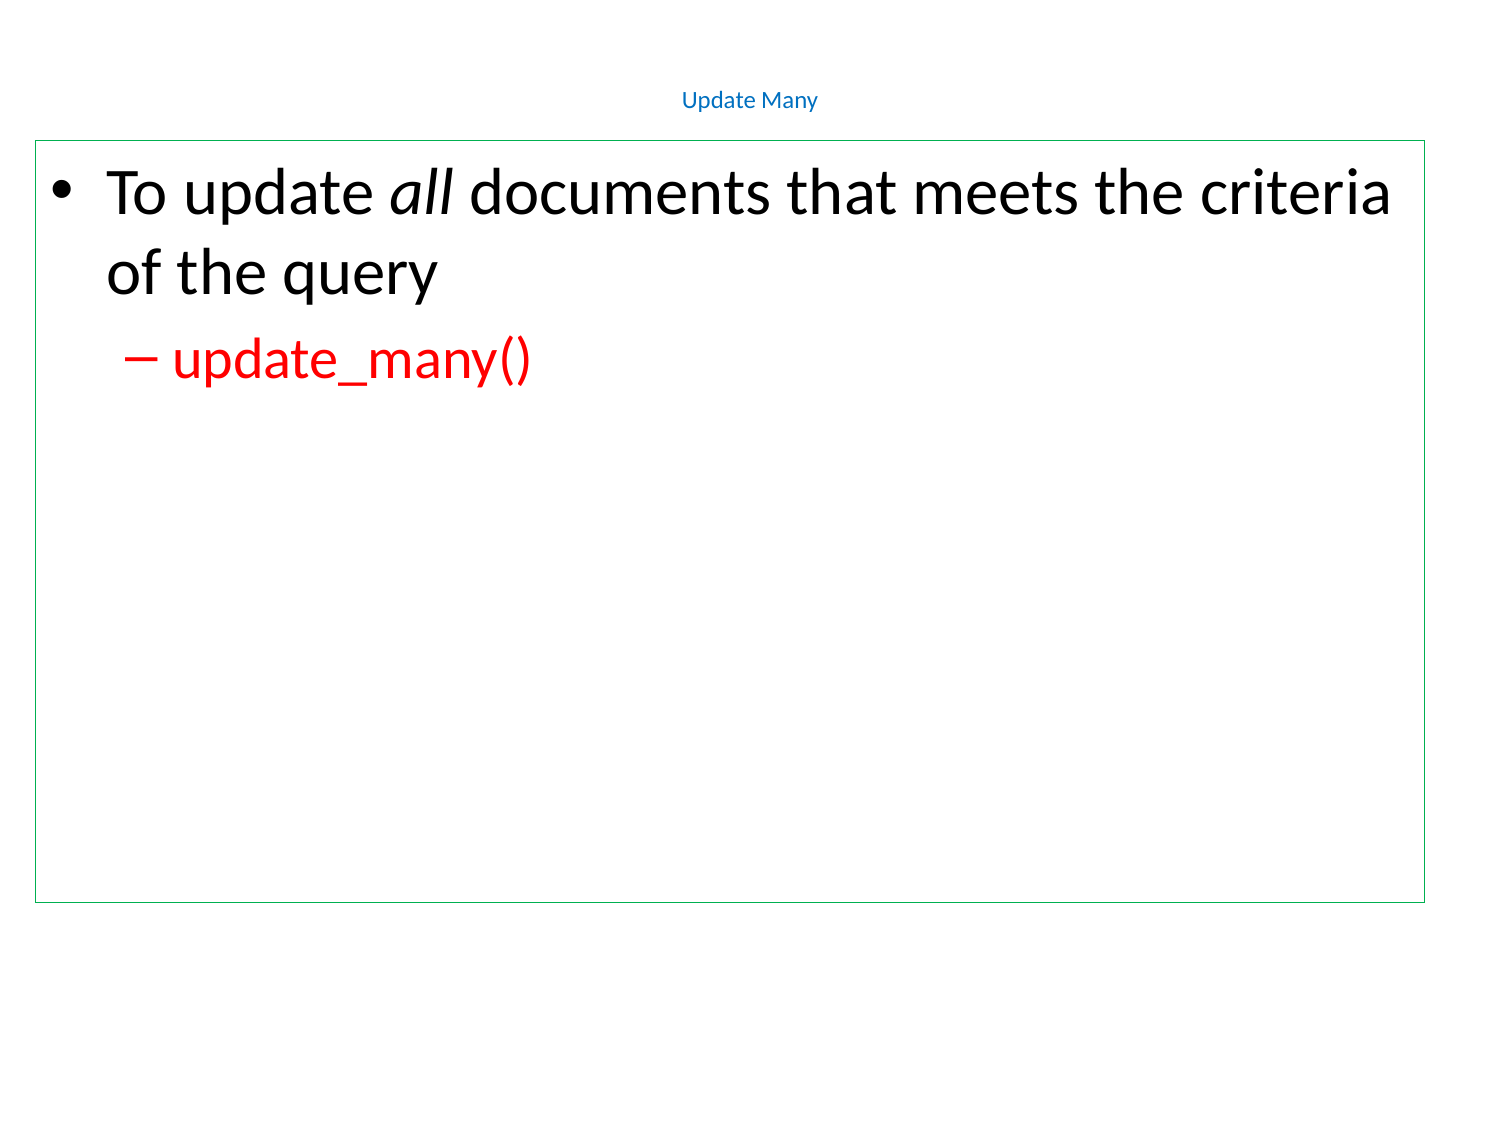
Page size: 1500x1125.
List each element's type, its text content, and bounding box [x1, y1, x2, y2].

title Update Many [75, 45, 1425, 140]
list To update all documents that meets the criteria of the query update_many() [35, 140, 1425, 903]
